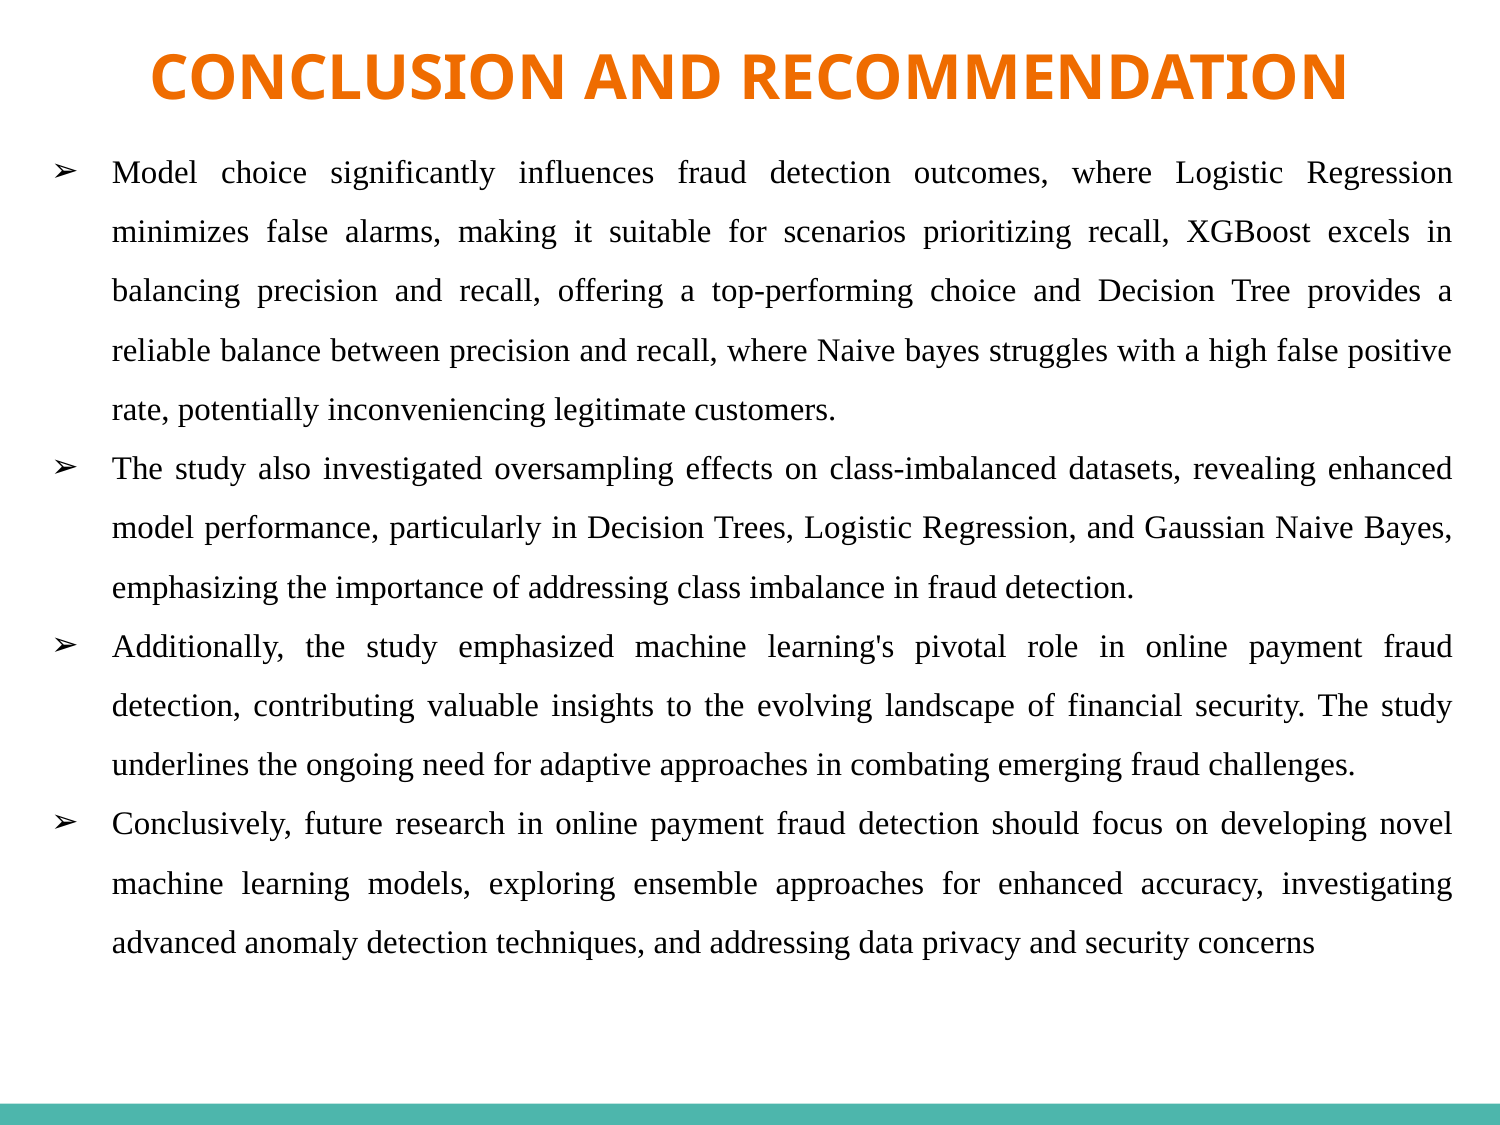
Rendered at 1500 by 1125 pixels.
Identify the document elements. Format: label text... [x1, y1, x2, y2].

title CONCLUSION AND RECOMMENDATION [51, 22, 1449, 115]
list Model choice significantly influences fraud detection outcomes, where Logistic Regression minimizes false alarms, making it suitable for scenarios prioritizing recall, XGBoost excels in balancing precision and recall, offering a top-performing choice and Decision Tree provides a reliable balance between precision and recall, where Naive bayes struggles with a high false positive rate, potentially inconveniencing legitimate customers. The study also investigated oversampling effects on class-imbalanced datasets, revealing enhanced model performance, particularly in Decision Trees, Logistic Regression, and Gaussian Naive Bayes, emphasizing the importance of addressing class imbalance in fraud detection. Additionally, the study emphasized machine learning's pivotal role in online payment fraud detection, contributing valuable insights to the evolving landscape of financial security. The study underlines the ongoing need for adaptive approaches in combating emerging fraud challenges. Conclusively, future research in online payment fraud detection should focus on developing novel machine learning models, exploring ensemble approaches for enhanced accuracy, investigating advanced anomaly detection techniques, and addressing data privacy and security concerns [25, 115, 1472, 1092]
